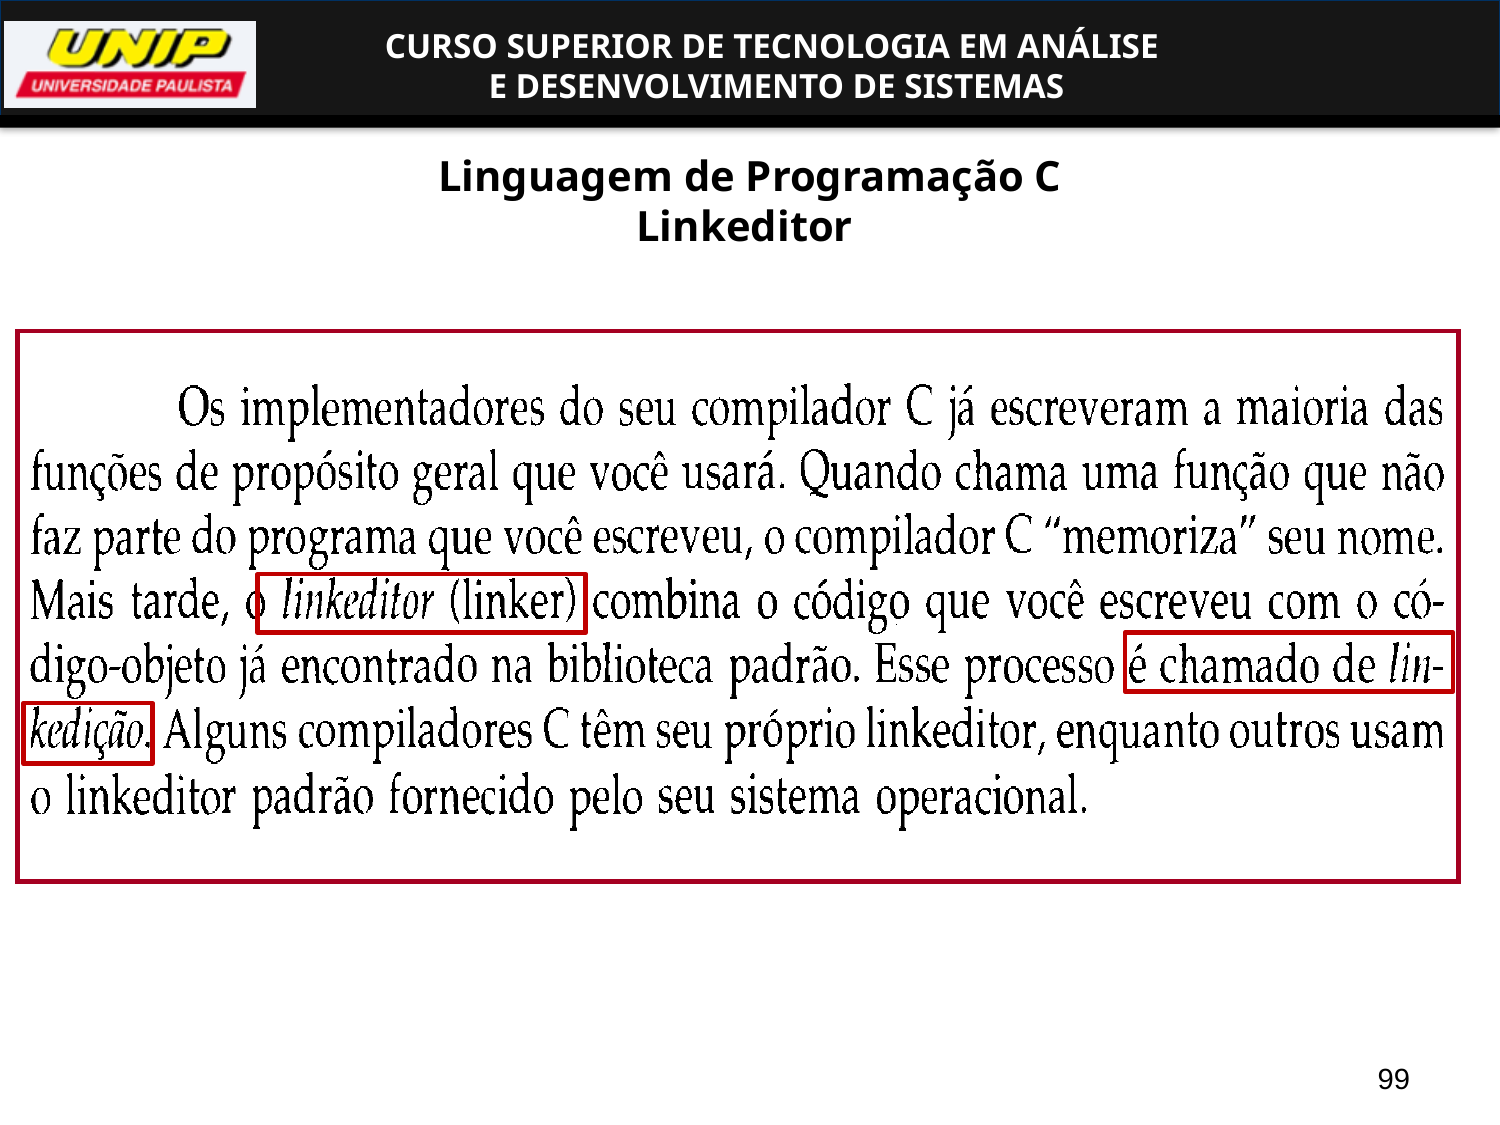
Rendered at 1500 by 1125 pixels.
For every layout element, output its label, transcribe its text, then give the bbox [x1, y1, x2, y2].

title Linguagem de Programação C Linkeditor [75, 62, 1425, 288]
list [29, 337, 1448, 847]
text_box 99 [1074, 1024, 1425, 1103]
picture [4, 21, 256, 108]
text_box [17, 330, 1459, 882]
